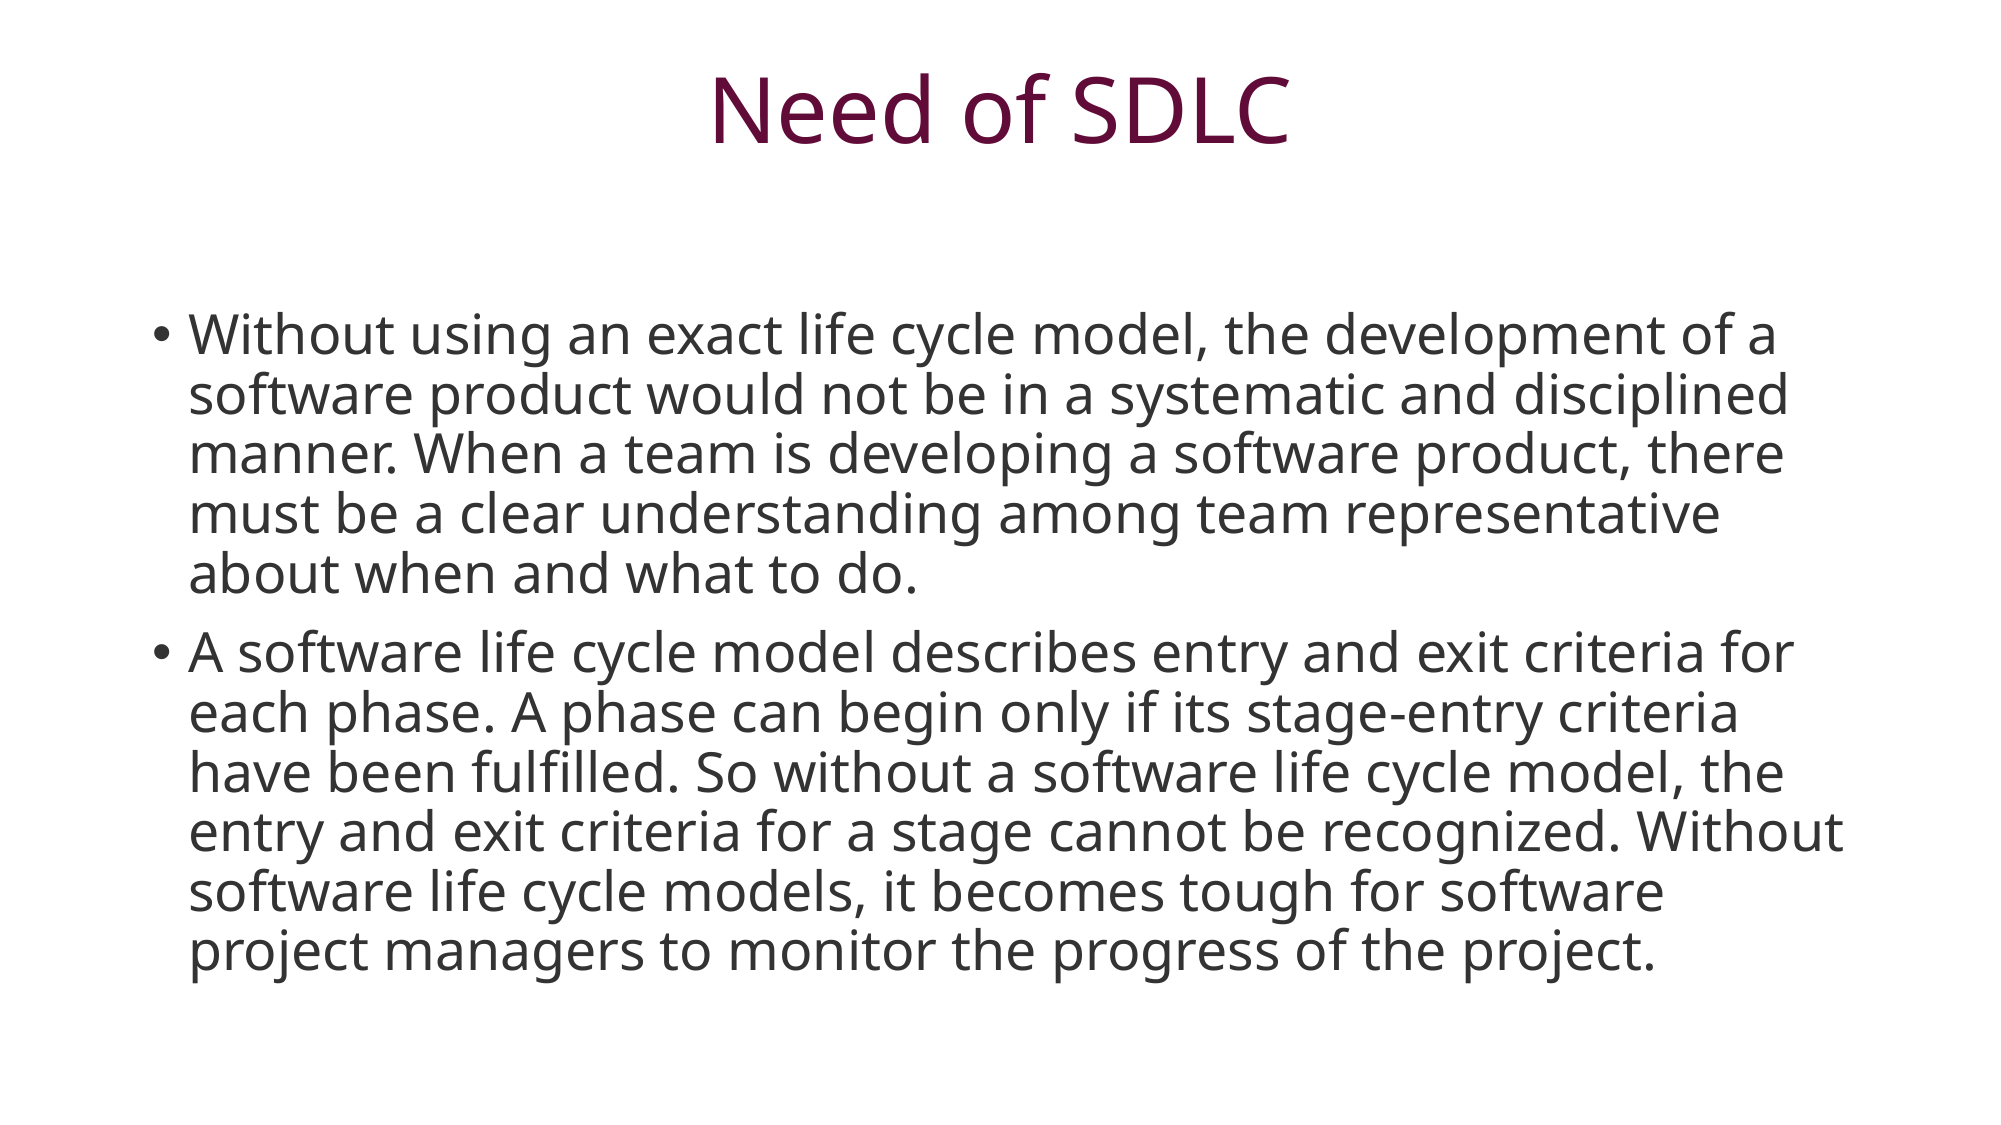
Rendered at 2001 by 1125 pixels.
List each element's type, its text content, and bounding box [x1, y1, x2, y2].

list Without using an exact life cycle model, the development of a software product would not be in a systematic and disciplined manner. When a team is developing a software product, there must be a clear understanding among team representative about when and what to do. A software life cycle model describes entry and exit criteria for each phase. A phase can begin only if its stage-entry criteria have been fulfilled. So without a software life cycle model, the entry and exit criteria for a stage cannot be recognized. Without software life cycle models, it becomes tough for software project managers to monitor the progress of the project. [137, 299, 1863, 1014]
title Need of SDLC [137, 59, 1863, 278]
